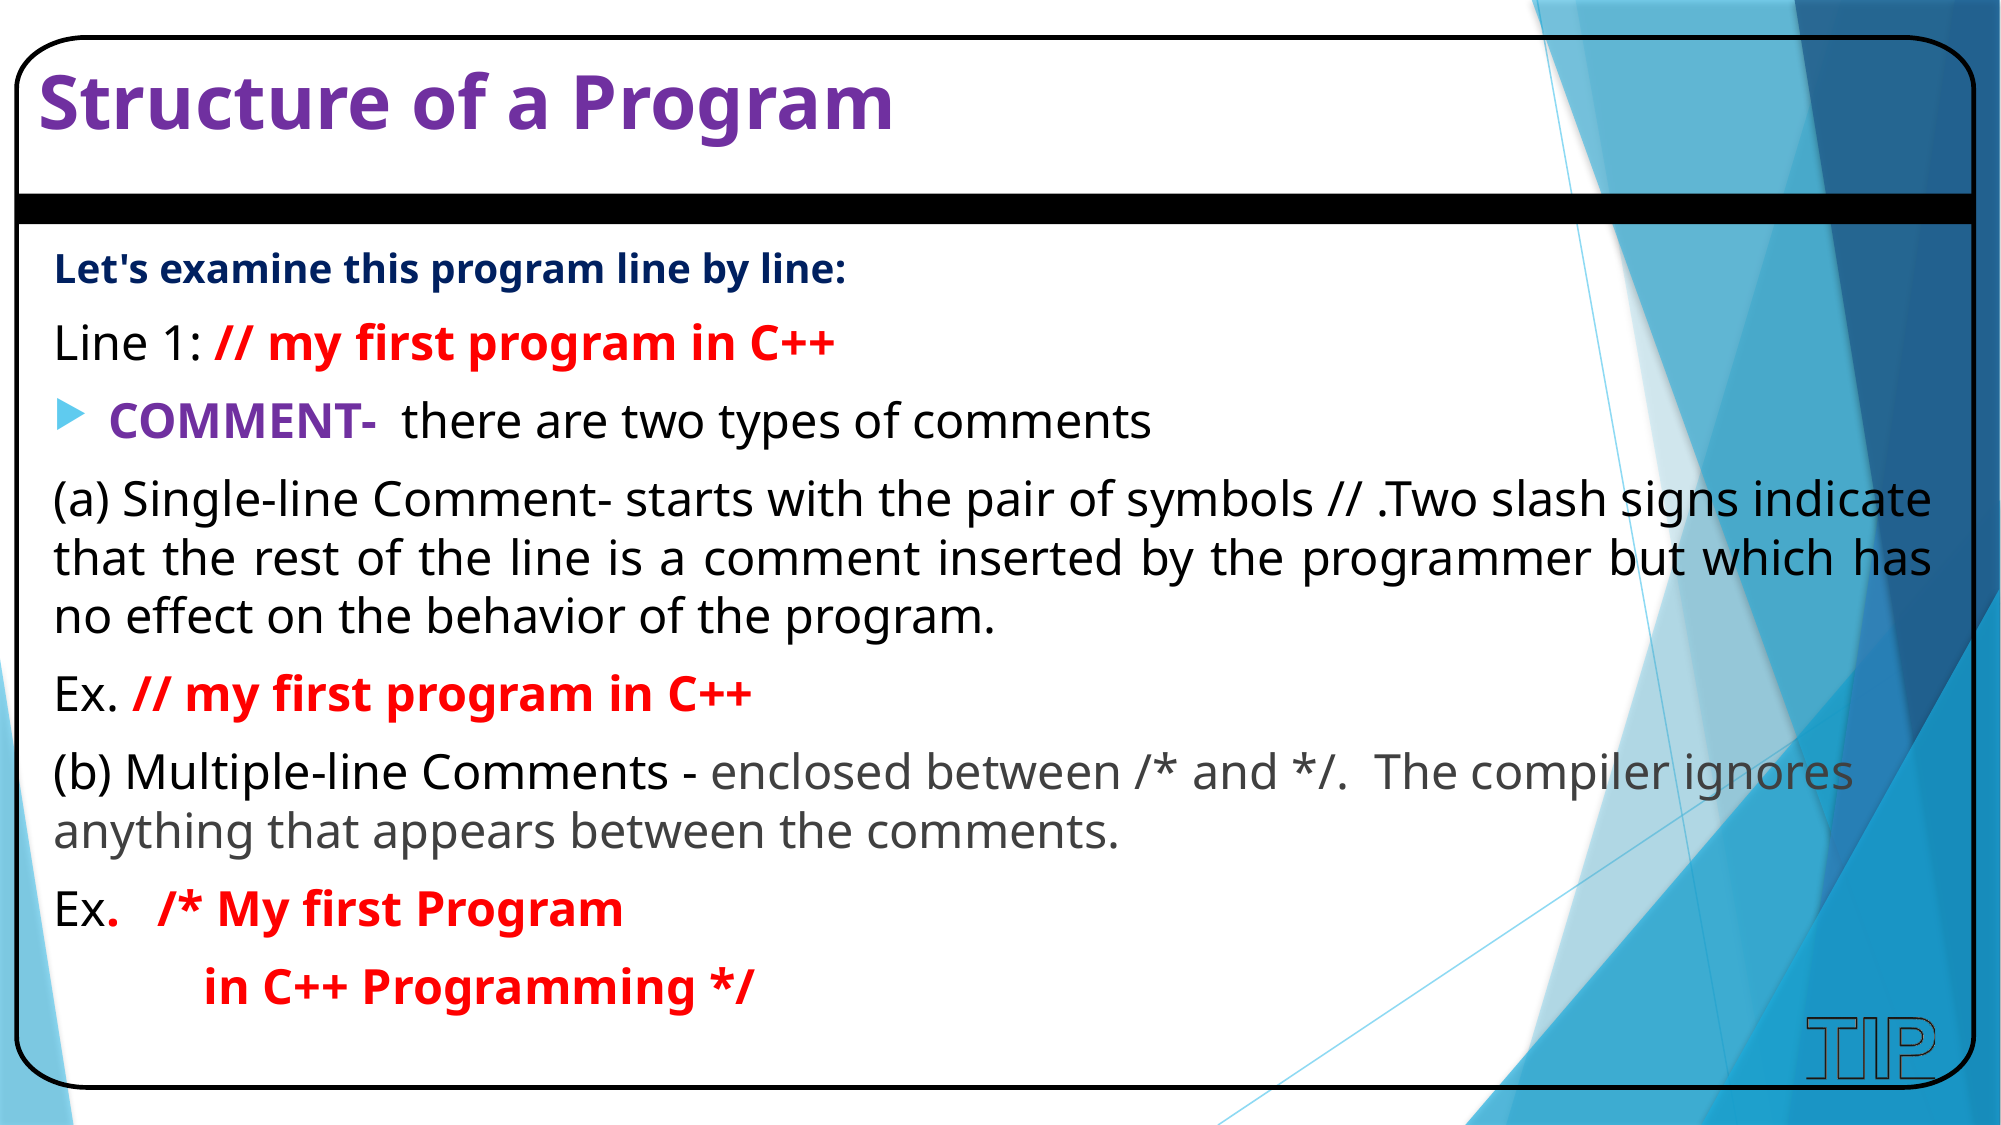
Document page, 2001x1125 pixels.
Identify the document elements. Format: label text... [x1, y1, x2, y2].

picture [1806, 1025, 1936, 1088]
title Structure of a Program [23, 46, 1874, 172]
list Let's examine this program line by line: Line 1: // my first program in C++ COMMENT- there are two types of comments (a) Single-line Comment- starts with the pair of symbols // .Two slash signs indicate that the rest of the line is a comment inserted by the programmer but which has no effect on the behavior of the program. Ex. // my first program in C++ (b) Multiple-line Comments - enclosed between /* and */. The compiler ignores anything that appears between the comments. Ex. /* My first Program in C++ Programming */ [38, 235, 1949, 1025]
